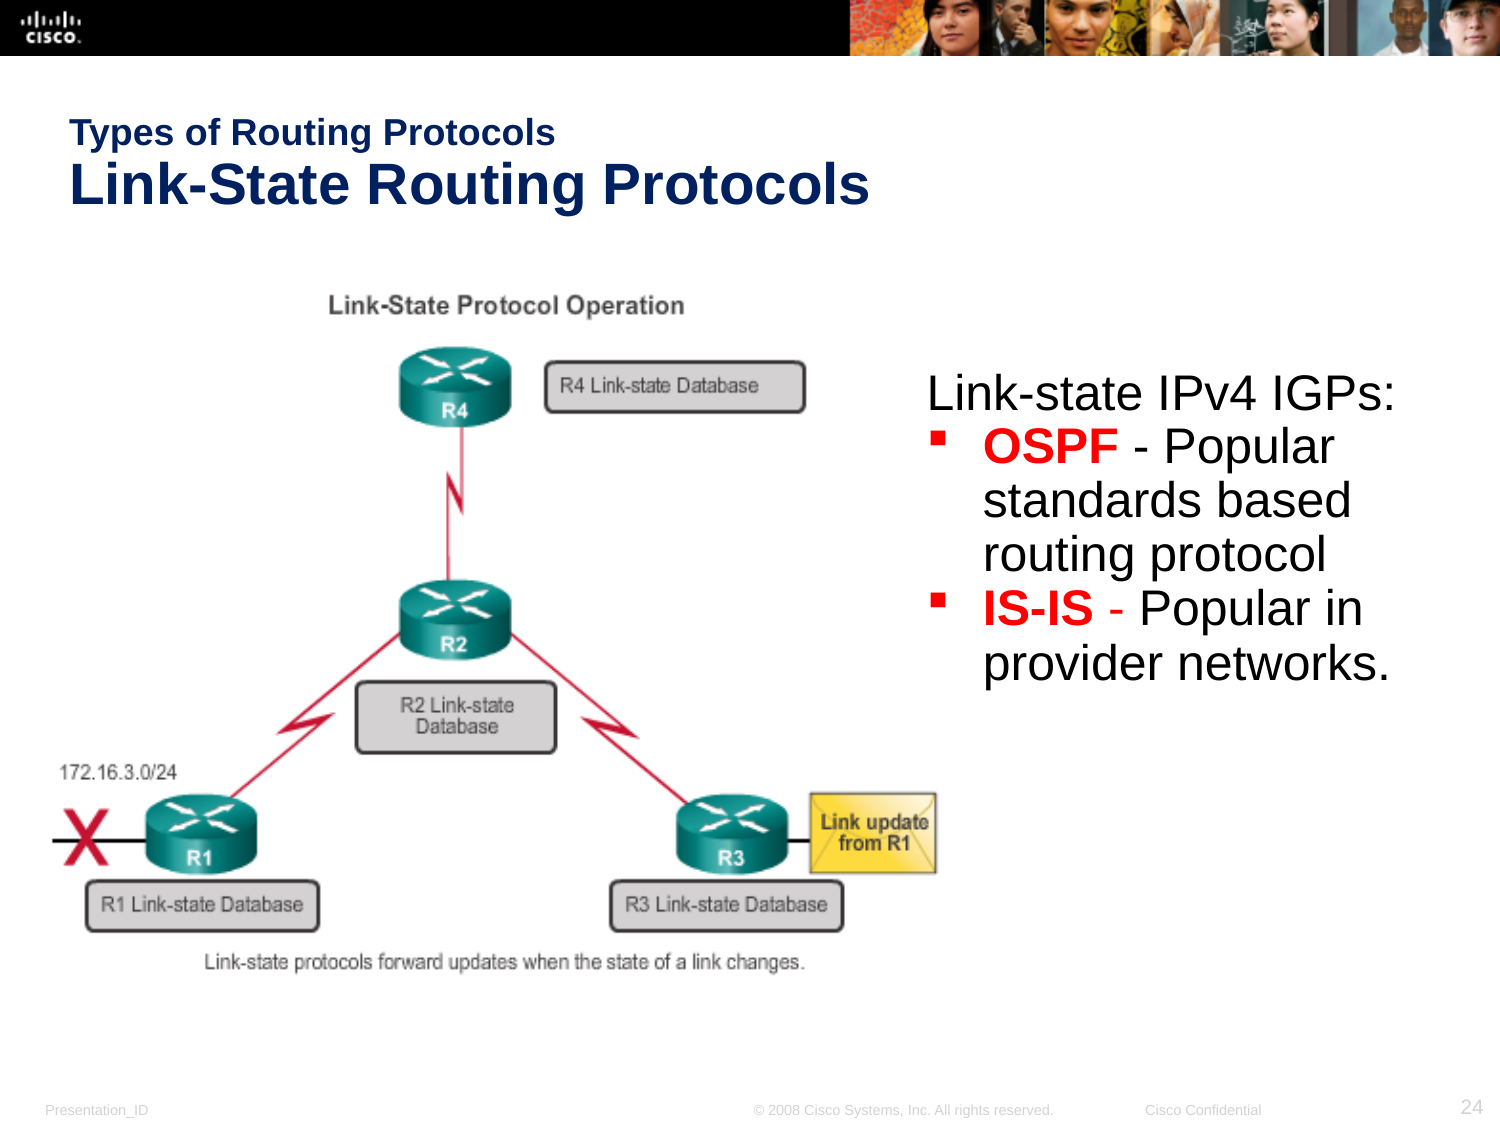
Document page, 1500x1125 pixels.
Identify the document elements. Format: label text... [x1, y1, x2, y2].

picture [25, 284, 952, 983]
picture [0, 0, 1500, 56]
text_box Link-state IPv4 IGPs: OSPF - Popular standards based routing protocol IS-IS - Popular in provider networks. [957, 359, 1446, 699]
title Types of Routing Protocols Link-State Routing Protocols [55, 80, 1444, 224]
